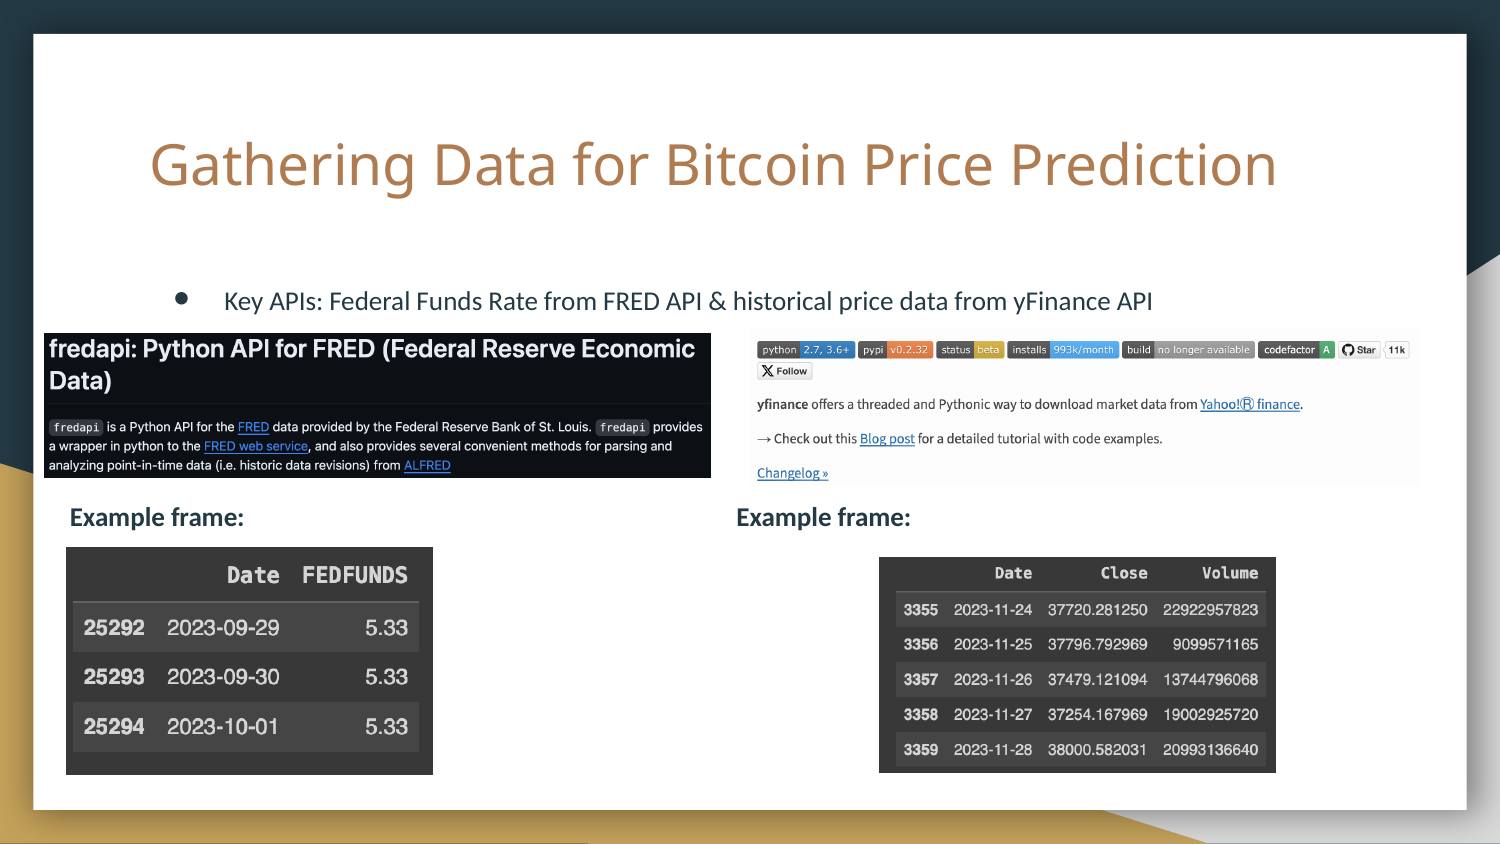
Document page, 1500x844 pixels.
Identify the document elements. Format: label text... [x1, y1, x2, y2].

picture [878, 556, 1276, 773]
title Gathering Data for Bitcoin Price Prediction [134, 113, 1366, 263]
text_box Example frame: [54, 487, 267, 570]
picture [44, 333, 712, 479]
list Key APIs: Federal Funds Rate from FRED API & historical price data from yFinance API [134, 263, 1366, 334]
picture [65, 547, 434, 775]
picture [749, 327, 1419, 485]
text_box Example frame: [721, 484, 934, 570]
